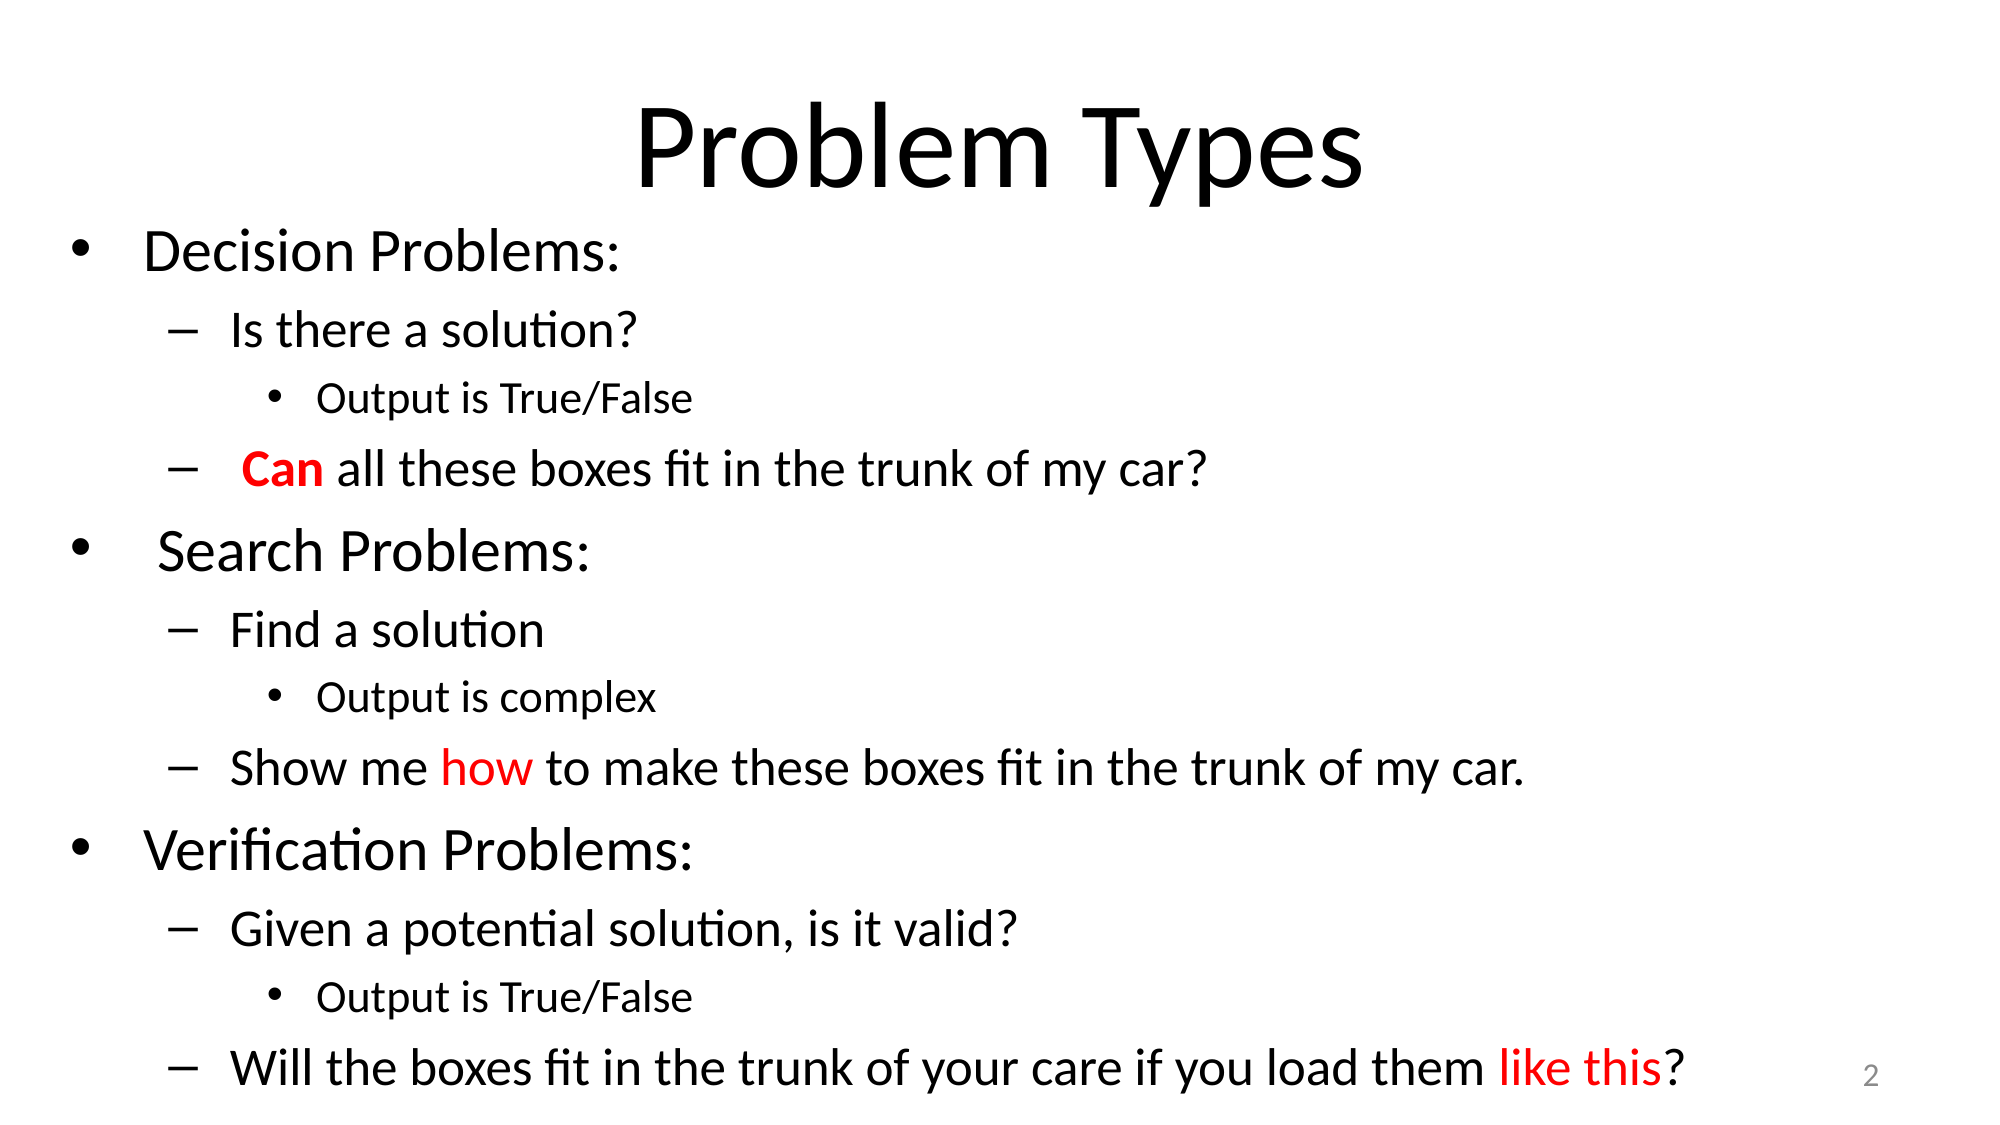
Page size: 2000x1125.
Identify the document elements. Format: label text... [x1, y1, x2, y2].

list Decision Problems: Is there a solution? Output is True/False Can all these boxes fit in the trunk of my car? Search Problems: Find a solution Output is complex Show me how to make these boxes fit in the trunk of my car. Verification Problems: Given a potential solution, is it valid? Output is True/False Will the boxes fit in the trunk of your care if you load them like this? [49, 200, 1900, 1113]
slide_number 2 [1432, 1042, 1900, 1103]
title Problem Types [99, 45, 1900, 200]
